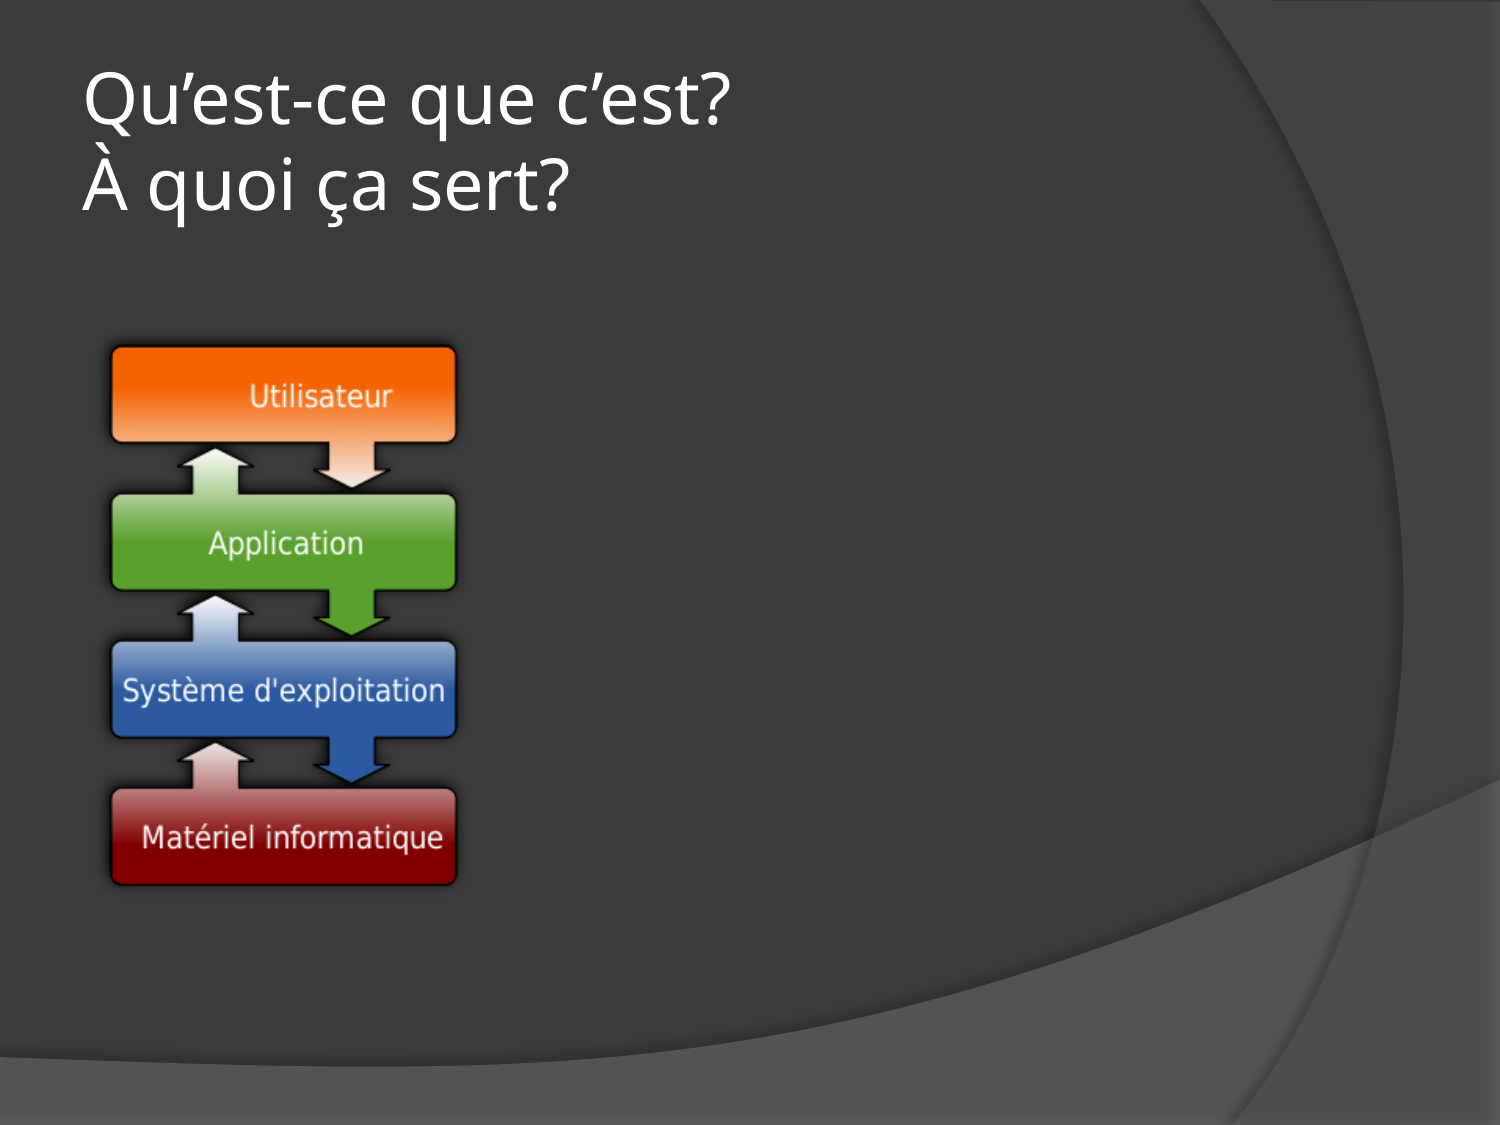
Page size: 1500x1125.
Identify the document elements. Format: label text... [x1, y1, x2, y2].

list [88, 325, 480, 905]
title Qu’est-ce que c’est? À quoi ça sert? [75, 45, 1300, 233]
